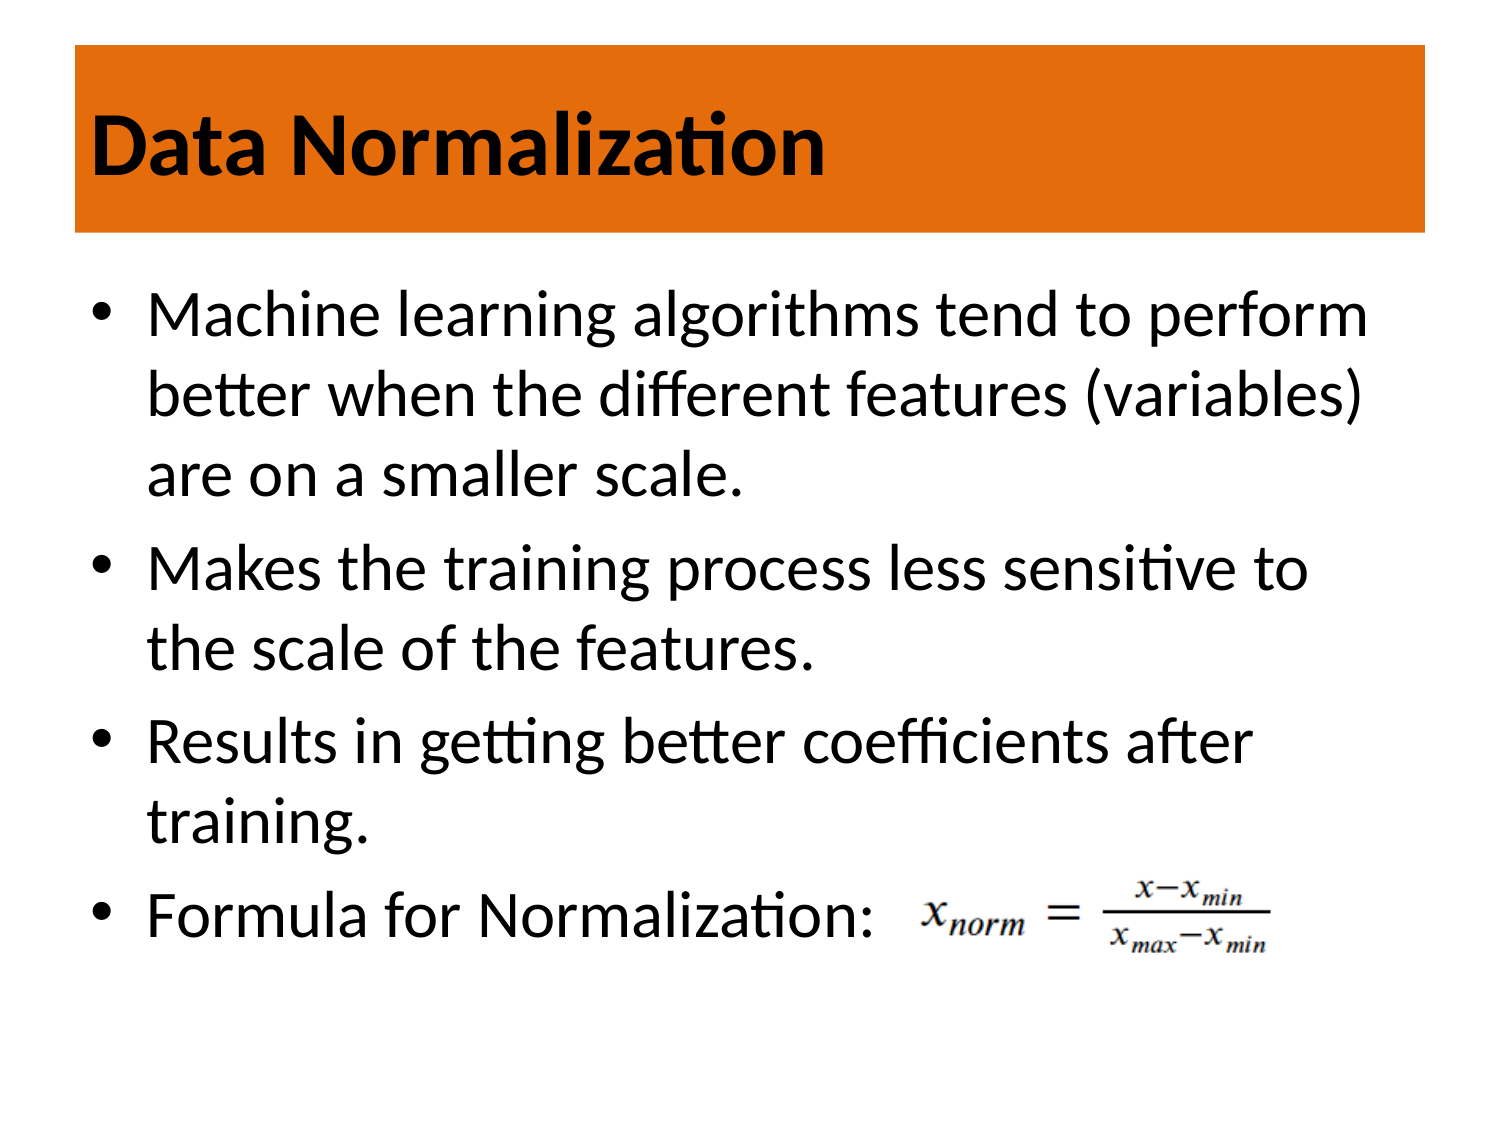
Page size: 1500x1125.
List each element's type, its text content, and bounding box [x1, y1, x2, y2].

picture [912, 849, 1288, 987]
list Machine learning algorithms tend to perform better when the different features (variables) are on a smaller scale. Makes the training process less sensitive to the scale of the features. Results in getting better coefficients after training. Formula for Normalization: [75, 262, 1425, 1005]
title Data Normalization [75, 45, 1425, 233]
